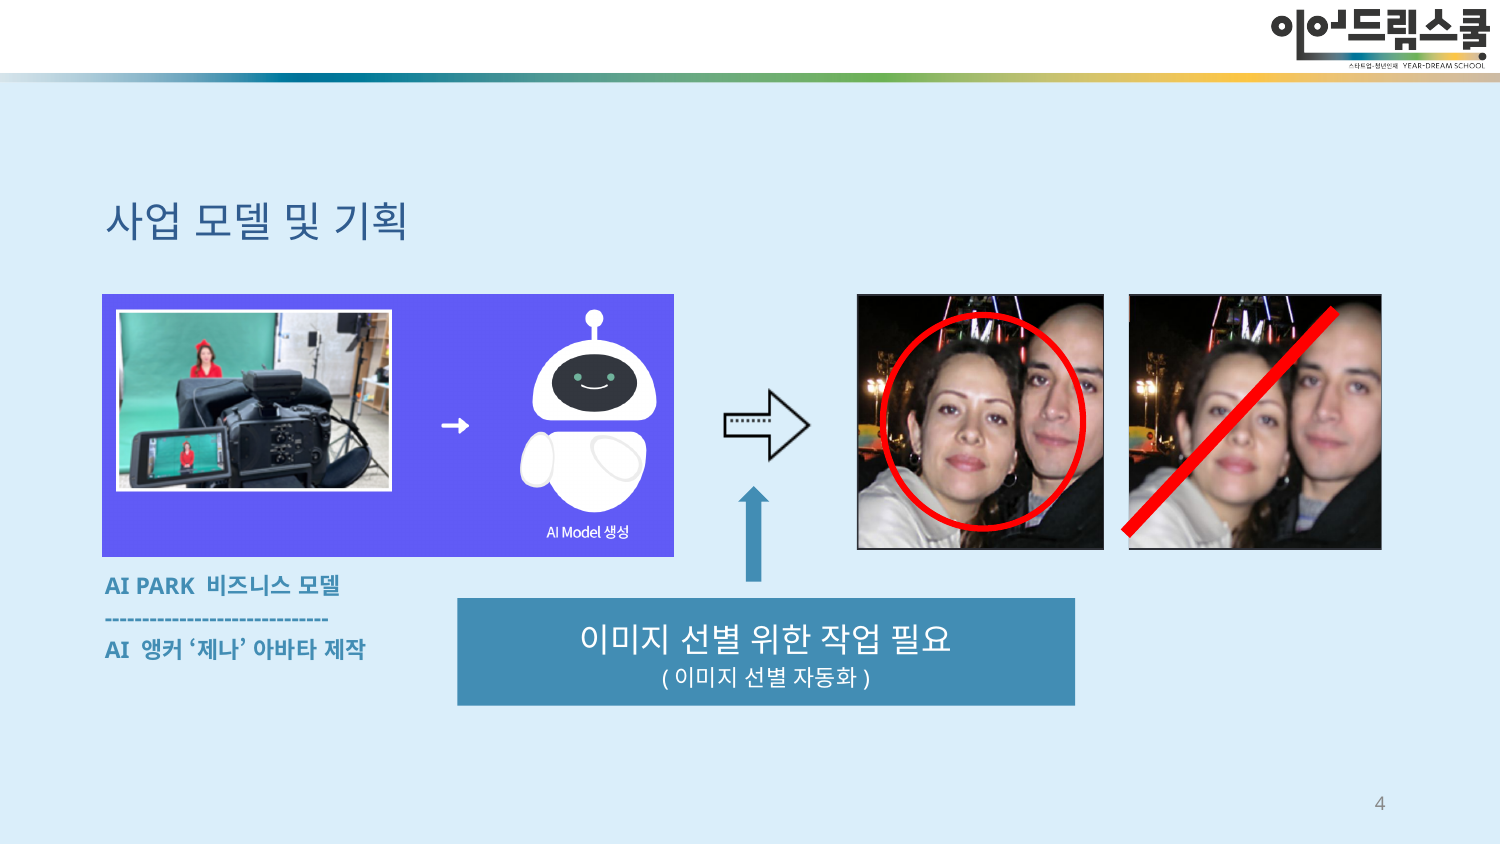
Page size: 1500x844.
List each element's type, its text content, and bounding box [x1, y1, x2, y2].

slide_number 4 [1059, 782, 1397, 827]
picture [713, 364, 822, 487]
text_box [1125, 309, 1336, 534]
picture [1128, 293, 1382, 550]
picture [856, 293, 1105, 550]
text_box 사업 모델 및 기획 [90, 173, 556, 261]
text_box 이미지 선별 위한 작업 필요 (이미지 선별 자동화) [457, 598, 1076, 706]
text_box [0, 0, 1500, 83]
text_box AI PARK 비즈니스 모델 ------------------------------ AI 앵커 ‘제나’ 아바타 제작 [89, 553, 632, 678]
picture [102, 293, 675, 557]
text_box [738, 496, 770, 582]
